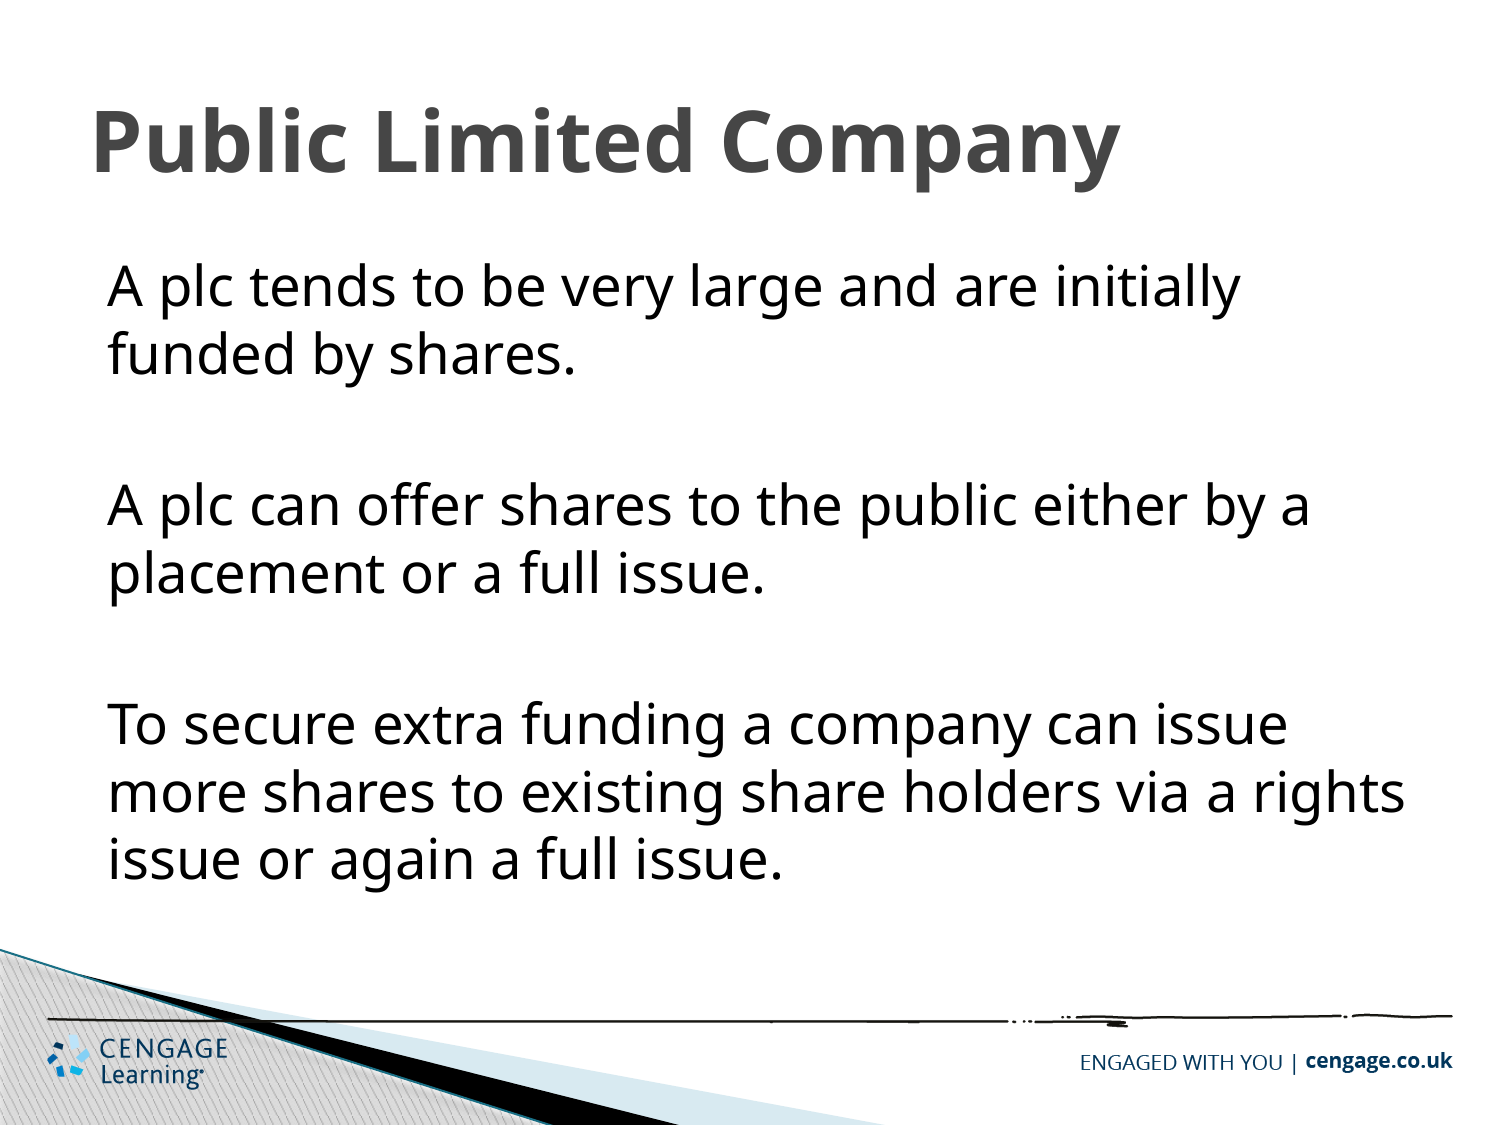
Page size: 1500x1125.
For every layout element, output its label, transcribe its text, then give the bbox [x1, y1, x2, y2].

title Public Limited Company [75, 45, 1425, 233]
list A plc tends to be very large and are initially funded by shares. A plc can offer shares to the public either by a placement or a full issue. To secure extra funding a company can issue more shares to existing share holders via a rights issue or again a full issue. [75, 243, 1425, 986]
picture [0, 0, 1500, 1125]
